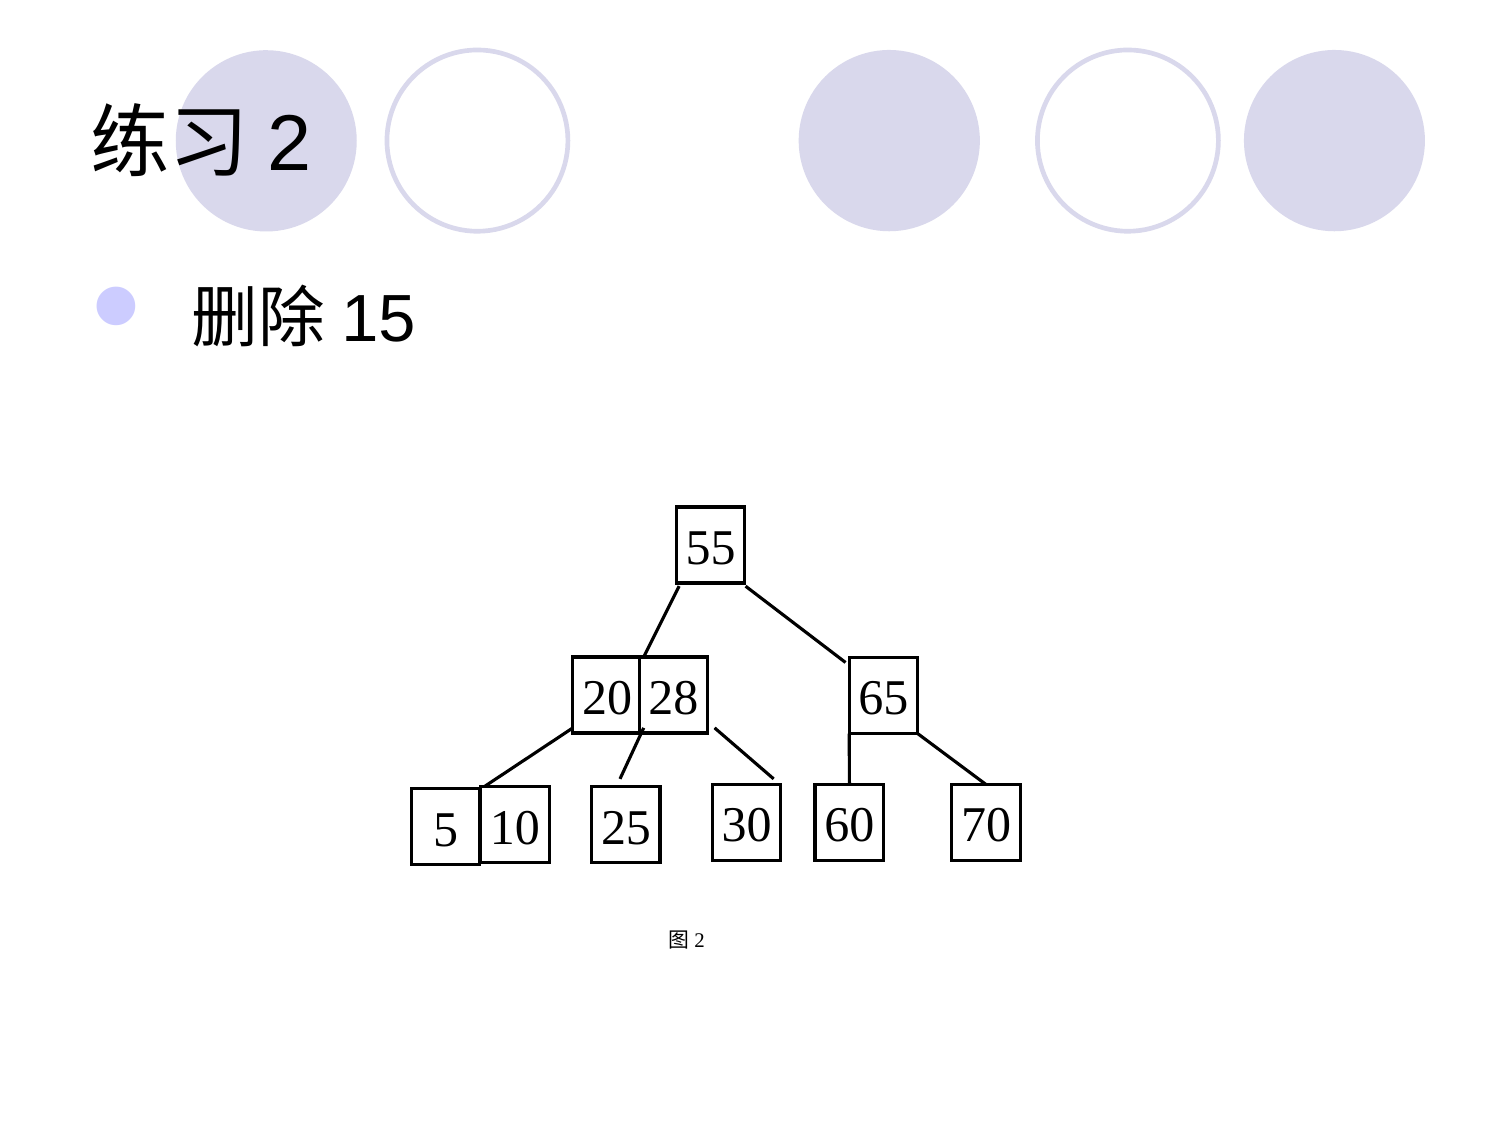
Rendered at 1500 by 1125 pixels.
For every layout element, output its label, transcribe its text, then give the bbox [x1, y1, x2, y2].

text_box 55 [676, 506, 745, 583]
text_box 10 [480, 786, 550, 863]
text_box 65 [849, 657, 918, 734]
title 练习2 [75, 45, 1425, 233]
text_box 28 [639, 656, 708, 733]
text_box 5 [411, 788, 480, 865]
text_box 30 [712, 784, 781, 861]
text_box 60 [815, 784, 884, 861]
text_box 20 [572, 656, 639, 733]
text_box 70 [951, 784, 1021, 861]
text_box 图2 [653, 919, 771, 996]
text_box [360, 420, 1164, 949]
list 删除15 [76, 267, 1427, 1011]
text_box 25 [591, 786, 661, 863]
